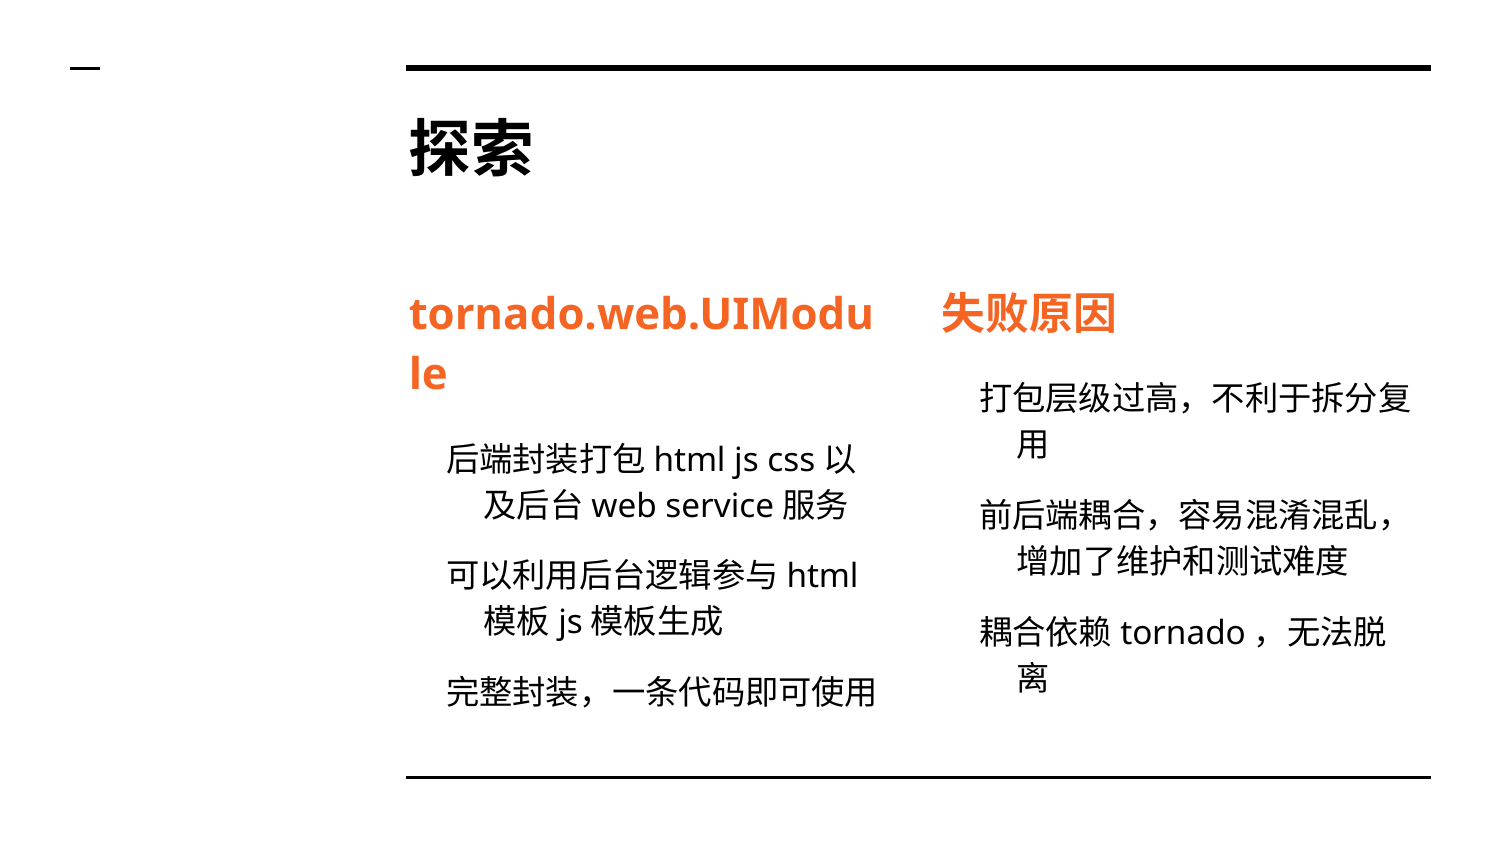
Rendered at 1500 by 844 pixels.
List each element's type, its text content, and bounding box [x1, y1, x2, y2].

list 失败原因 打包层级过高，不利于拆分复用 前后端耦合，容易混淆混乱，增加了维护和测试难度 耦合依赖tornado，无法脱离 [926, 262, 1431, 756]
list tornado.web.UIModule 后端封装打包html js css以及后台web service服务 可以利用后台逻辑参与html模板js模板生成 完整封装，一条代码即可使用 [393, 262, 898, 756]
title 探索 [393, 94, 1431, 199]
